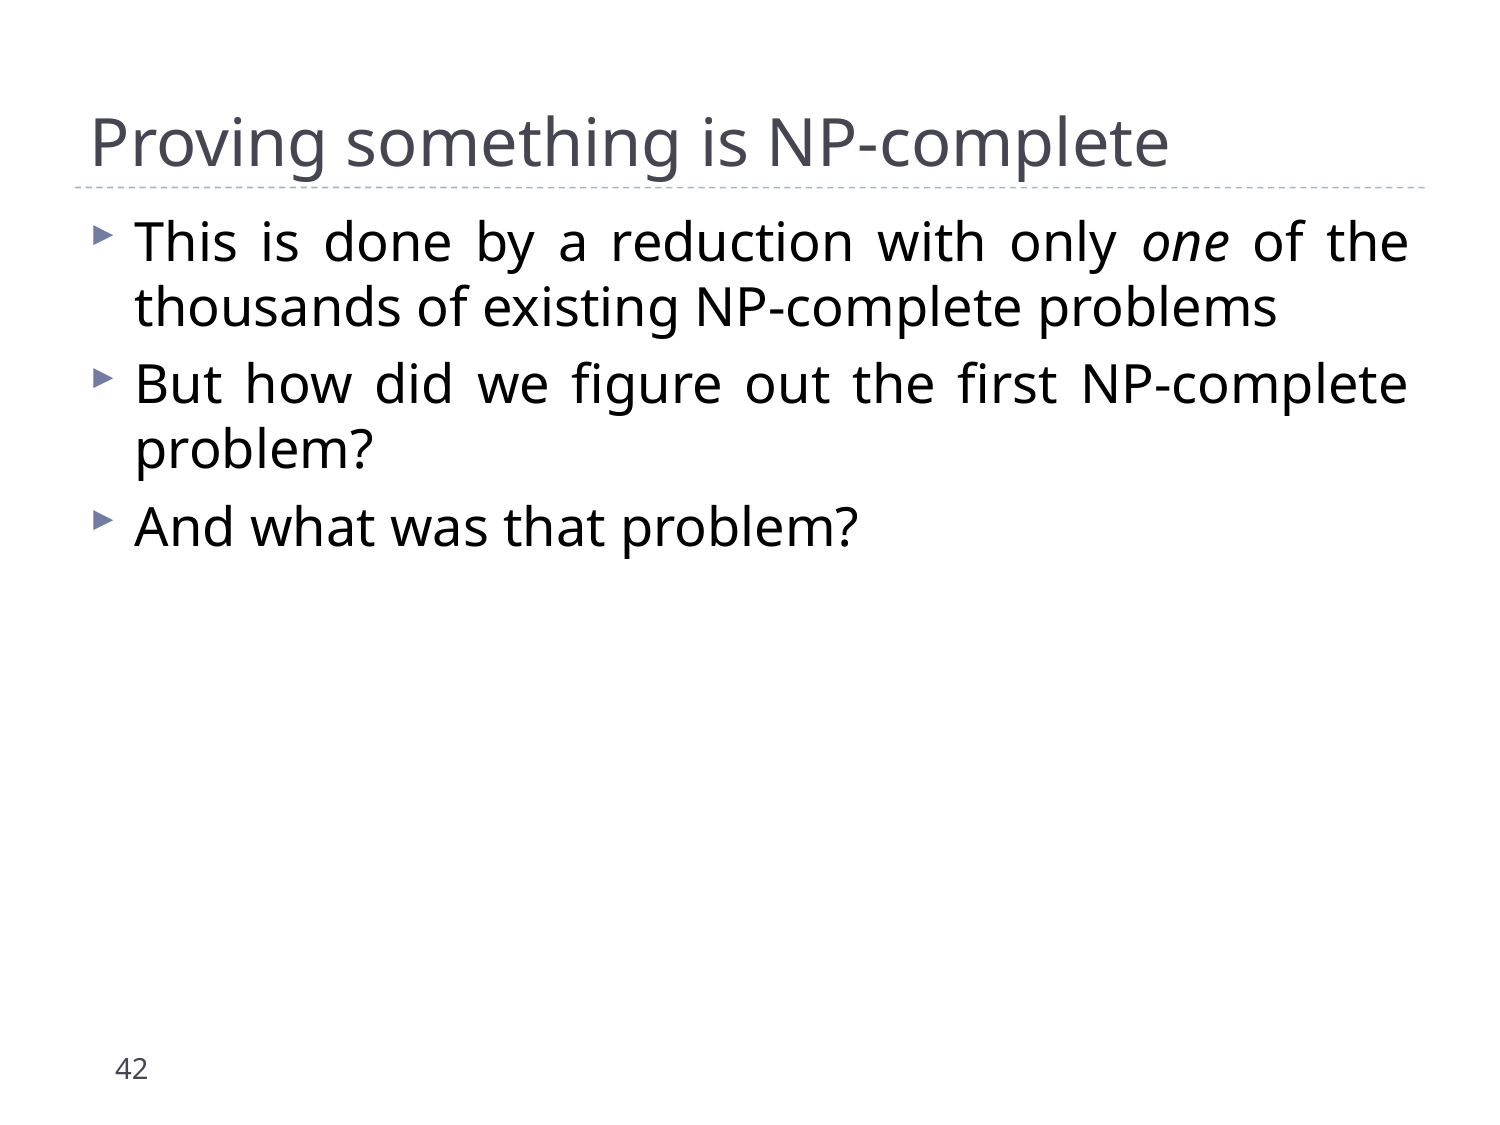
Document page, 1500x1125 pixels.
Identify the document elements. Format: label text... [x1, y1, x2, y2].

slide_number 42 [100, 1042, 426, 1103]
title Proving something is NP-complete [75, 24, 1425, 188]
list This is done by a reduction with only one of the thousands of existing NP-complete problems But how did we figure out the first NP-complete problem? And what was that problem? [75, 200, 1425, 1010]
